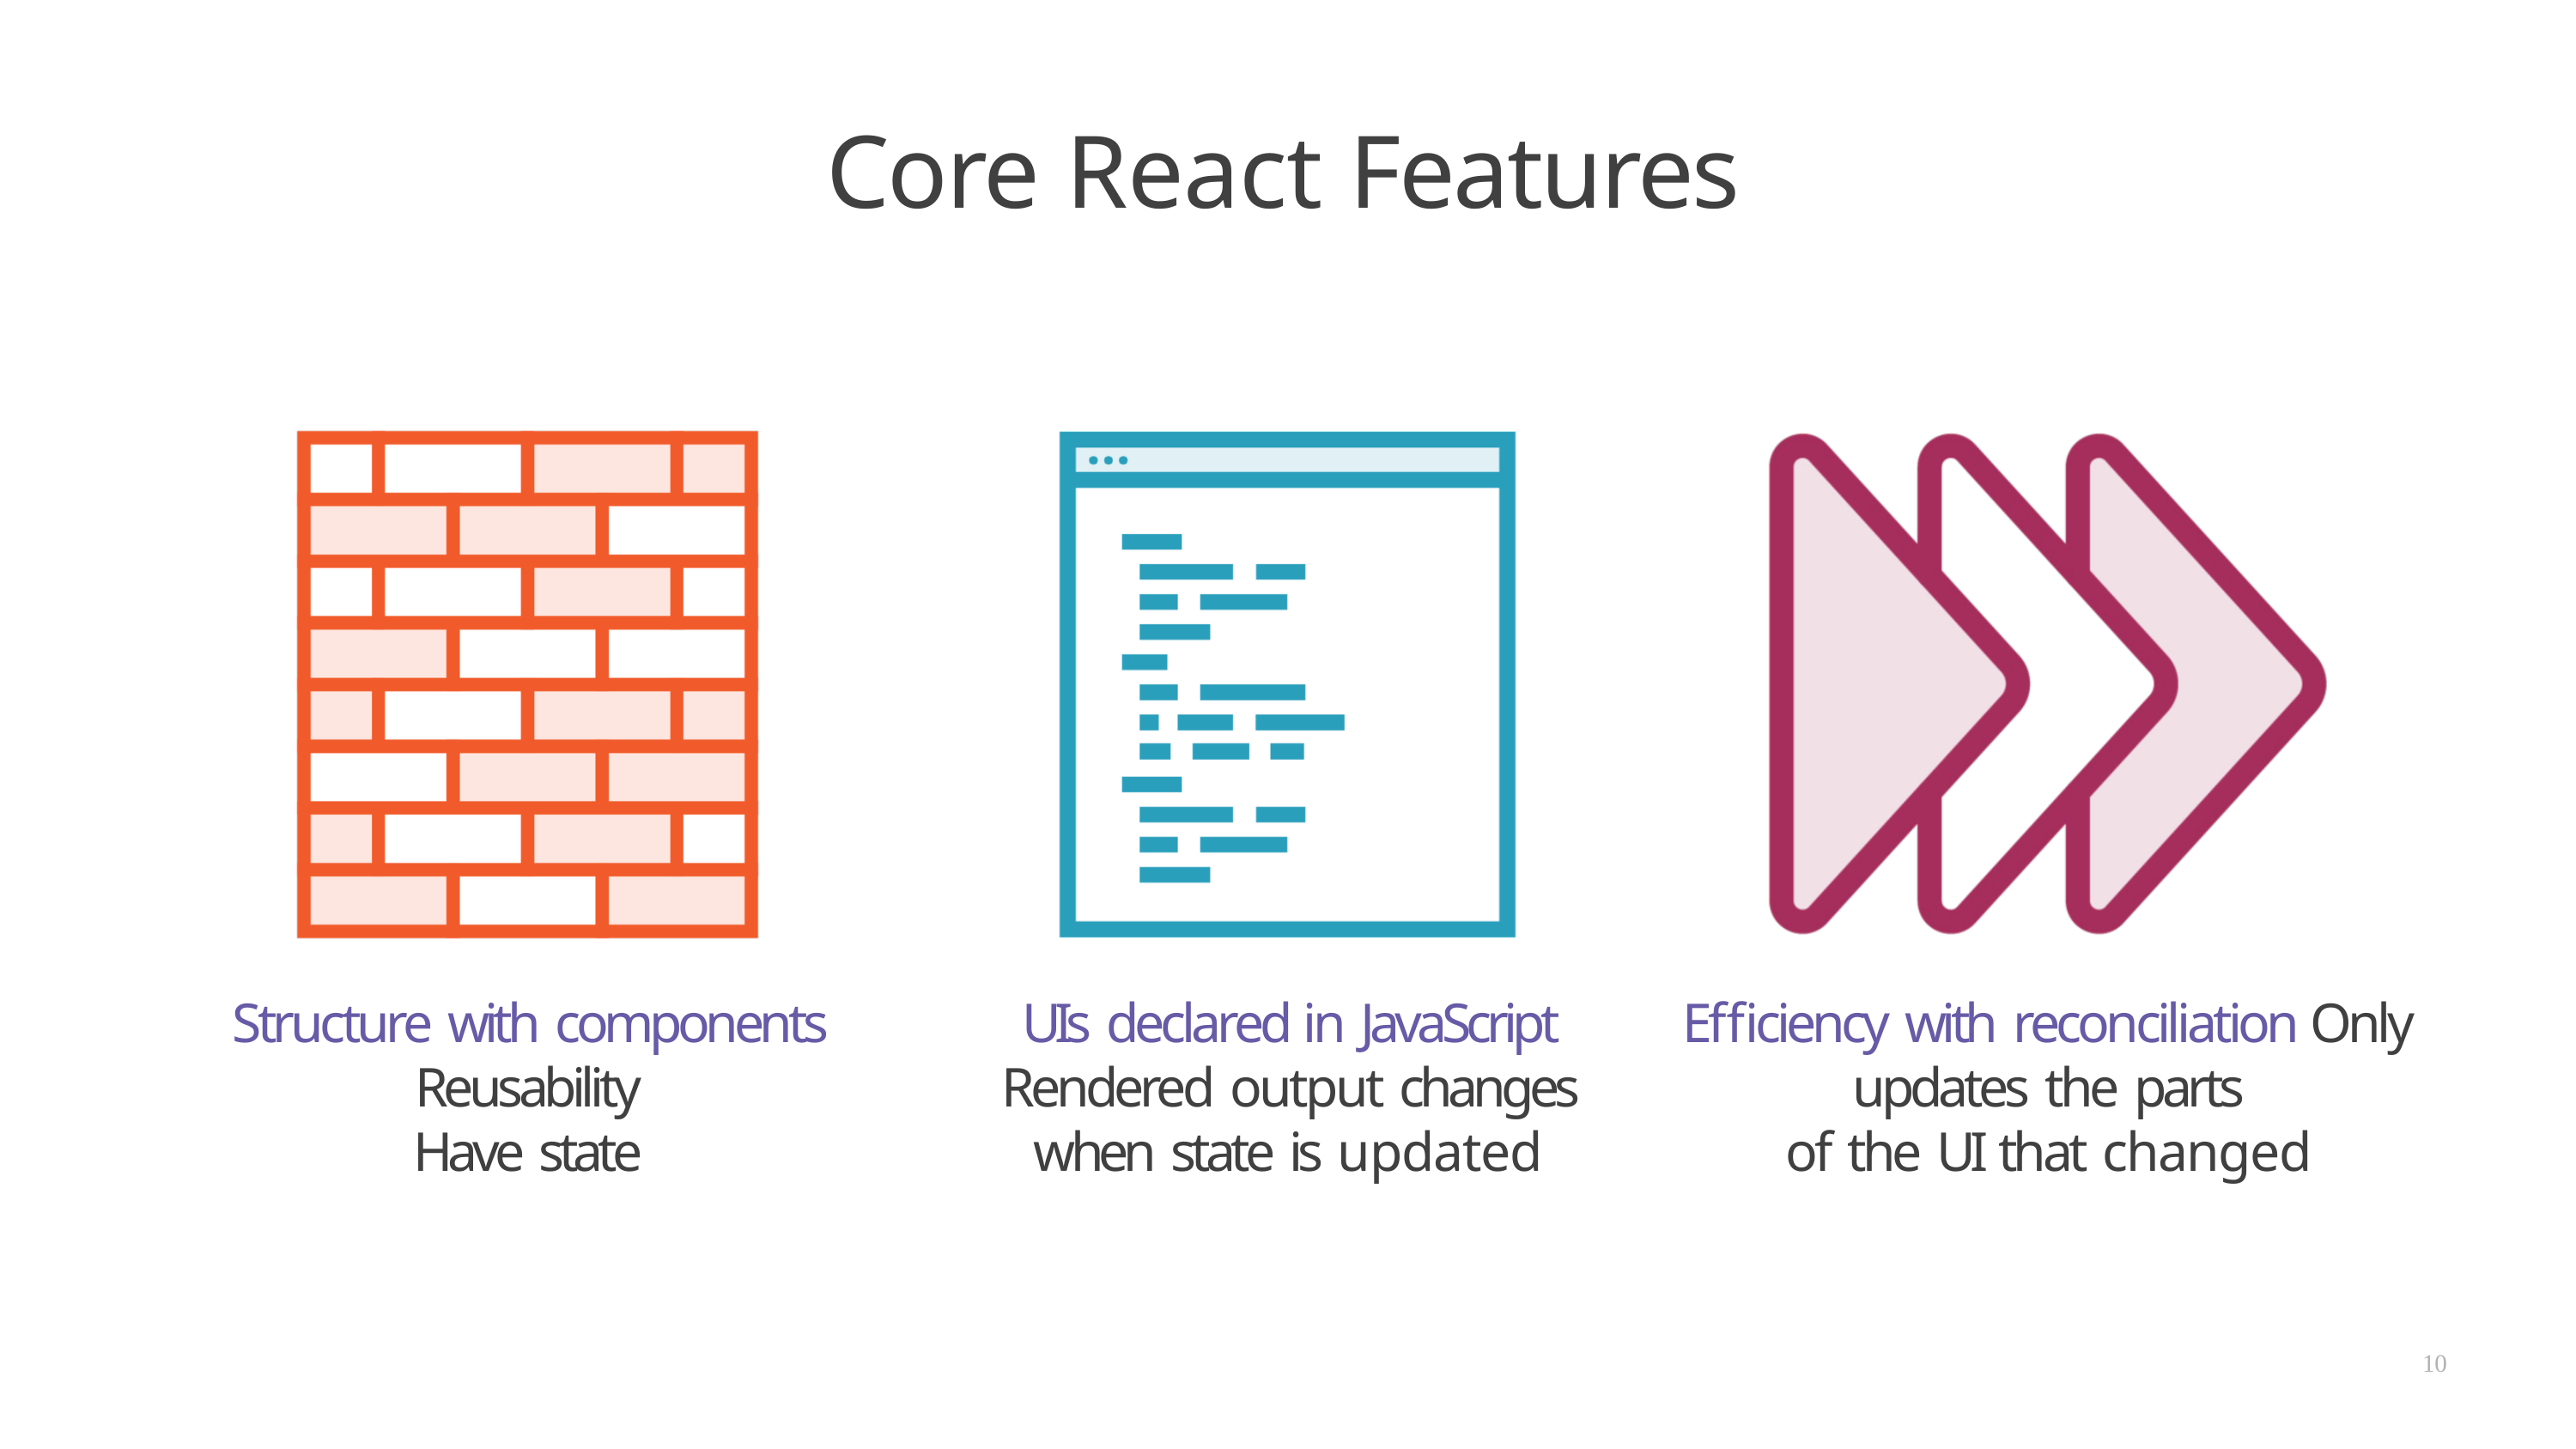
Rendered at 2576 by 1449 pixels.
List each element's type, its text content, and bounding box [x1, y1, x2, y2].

picture [292, 426, 763, 943]
slide_number 10 [1855, 1347, 2447, 1420]
text_box Structure with components Reusability Have state [176, 987, 879, 1183]
title Core React Features [824, 106, 1753, 350]
text_box Efficiency with reconciliation Only updates the parts of the UI that changed [1677, 987, 2421, 1183]
text_box UIs declared in JavaScript Rendered output changes when state is updated [953, 987, 1623, 1183]
picture [1054, 426, 1522, 943]
picture [1762, 426, 2335, 943]
